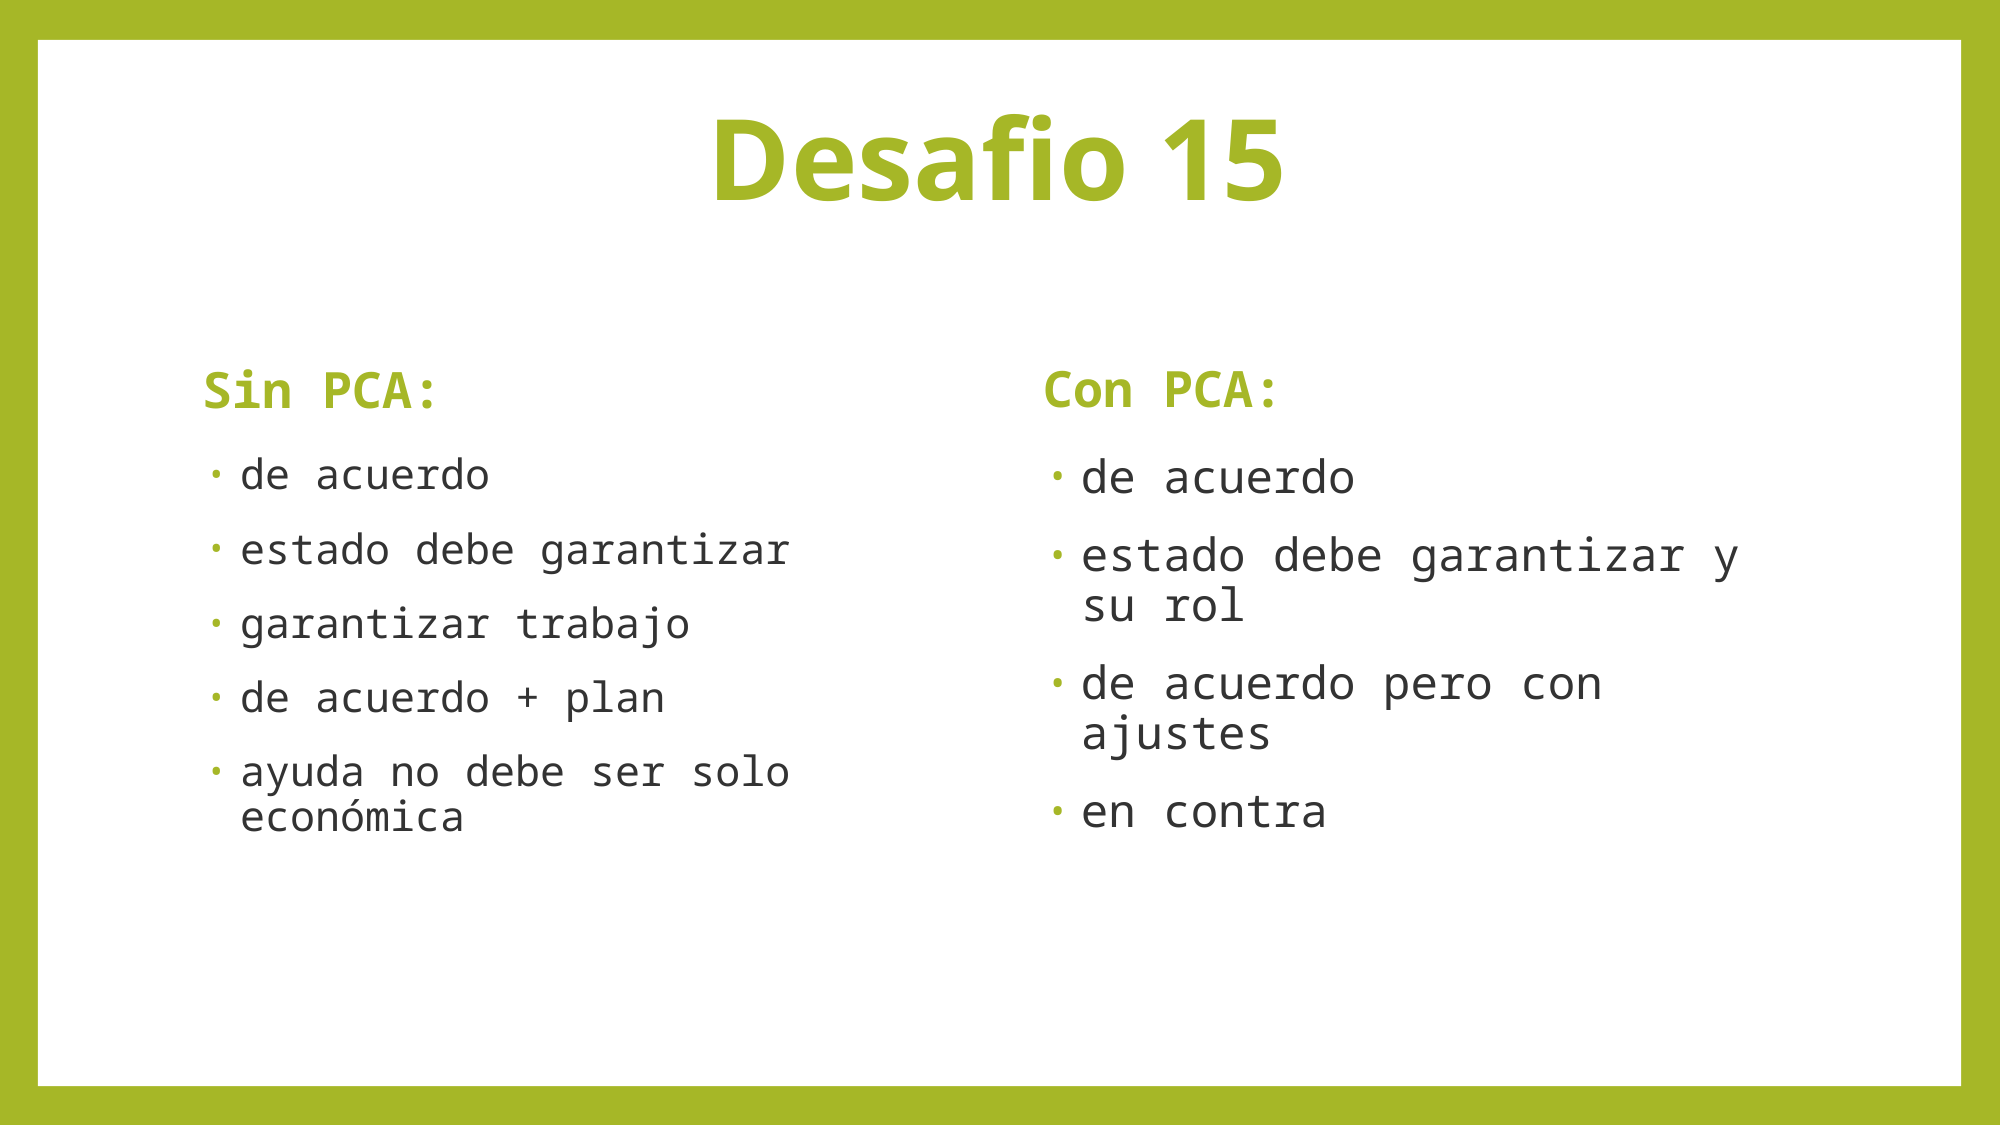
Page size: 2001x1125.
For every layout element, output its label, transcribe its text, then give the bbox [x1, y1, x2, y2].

title Desafio 15 [187, 53, 1808, 276]
list de acuerdo estado debe garantizar garantizar trabajo de acuerdo + plan ayuda no debe ser solo económica [187, 446, 968, 1002]
list Sin PCA: [187, 328, 968, 446]
list Con PCA: [1028, 327, 1809, 446]
list de acuerdo estado debe garantizar y su rol de acuerdo pero con ajustes en contra [1028, 446, 1809, 1002]
